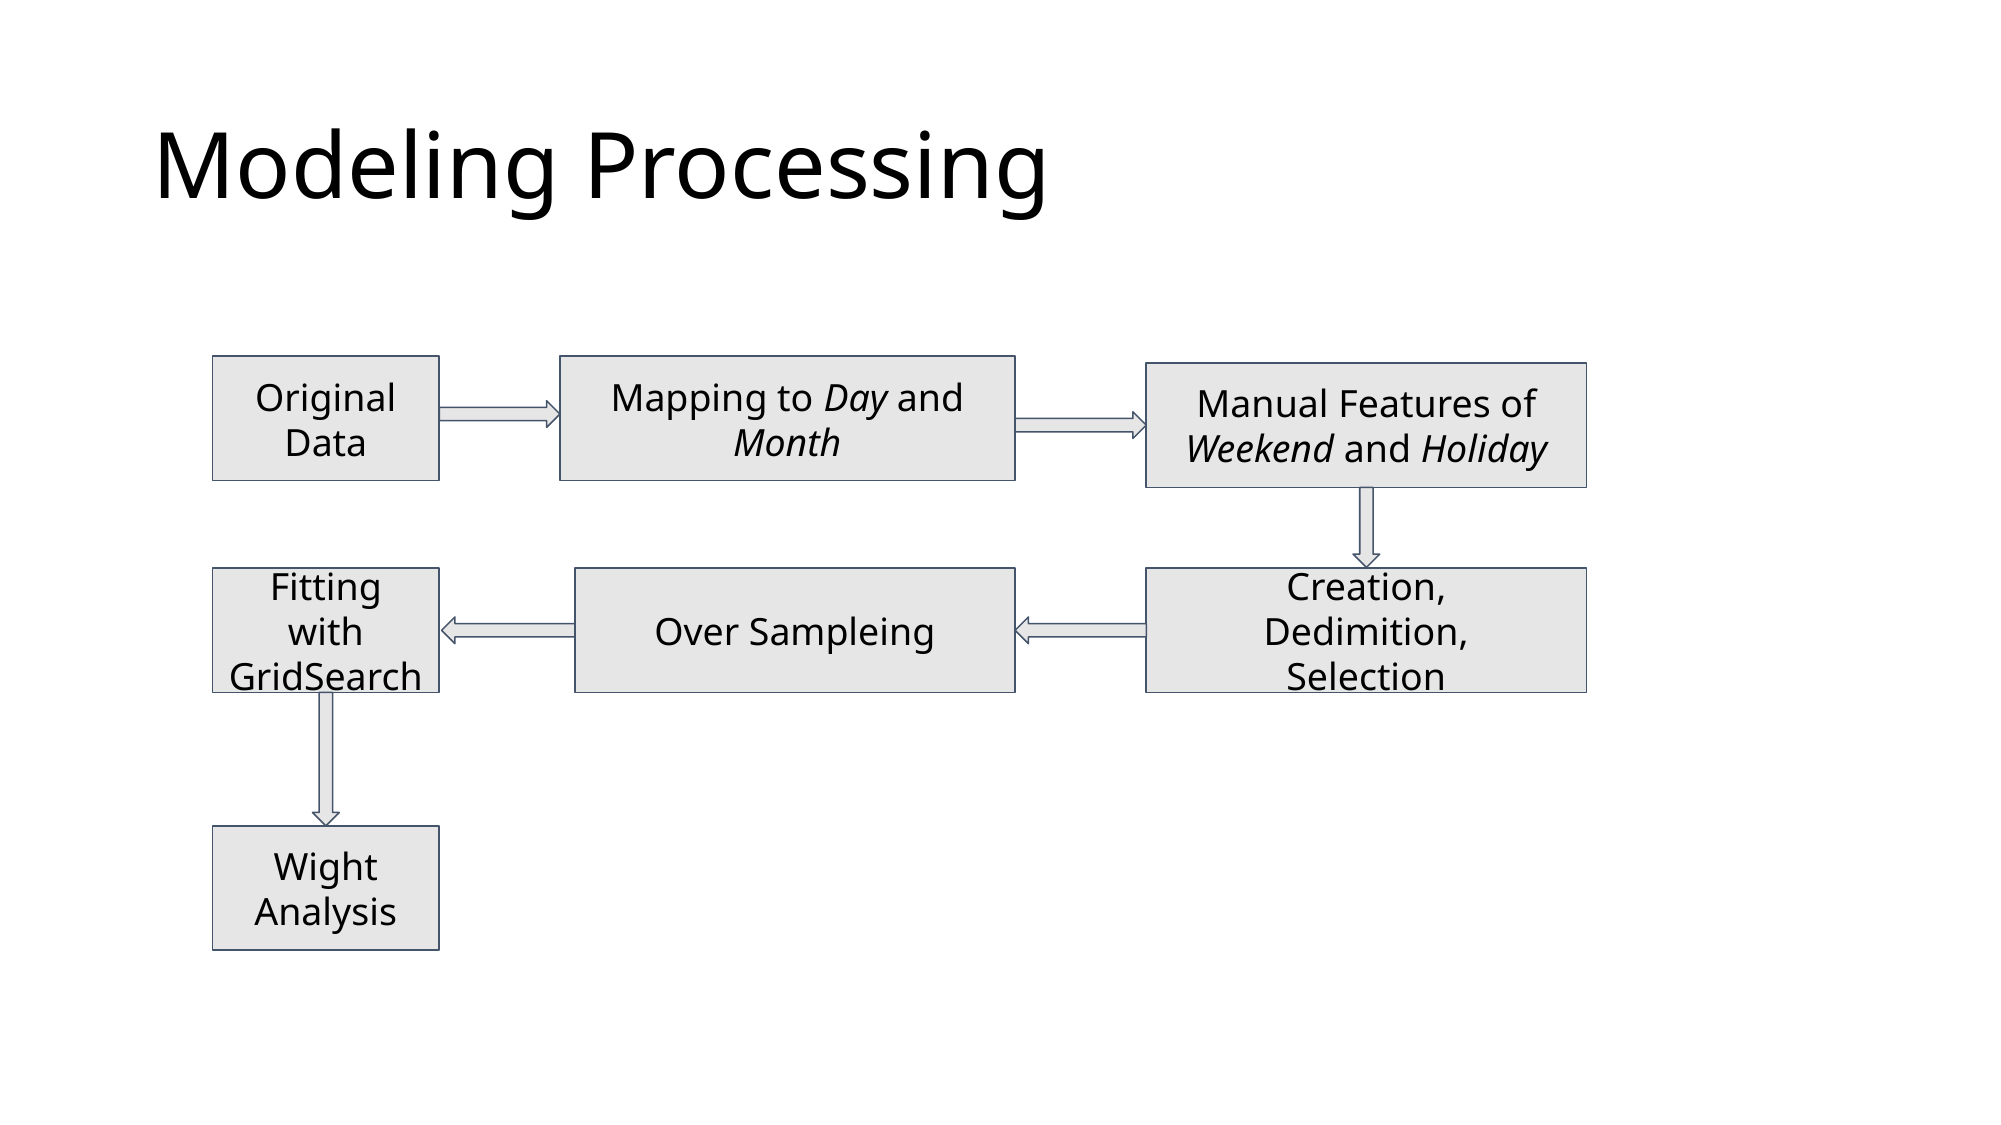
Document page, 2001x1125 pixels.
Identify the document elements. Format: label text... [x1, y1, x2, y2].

text_box Mapping to Day and Month [559, 356, 1015, 481]
text_box Original Data [212, 356, 440, 481]
text_box Over Sampleing [574, 567, 1015, 693]
text_box [439, 400, 560, 428]
text_box Manual Features of Weekend and Holiday [1146, 362, 1587, 488]
text_box [1353, 487, 1380, 568]
title Modeling Processing [137, 59, 1863, 278]
text_box [312, 692, 340, 826]
text_box Creation, Dedimition, Selection [1146, 567, 1587, 693]
text_box Wight Analysis [212, 825, 440, 951]
text_box [1015, 616, 1147, 644]
text_box [441, 616, 575, 644]
text_box Fitting with GridSearch [212, 567, 440, 693]
text_box [1015, 411, 1147, 439]
